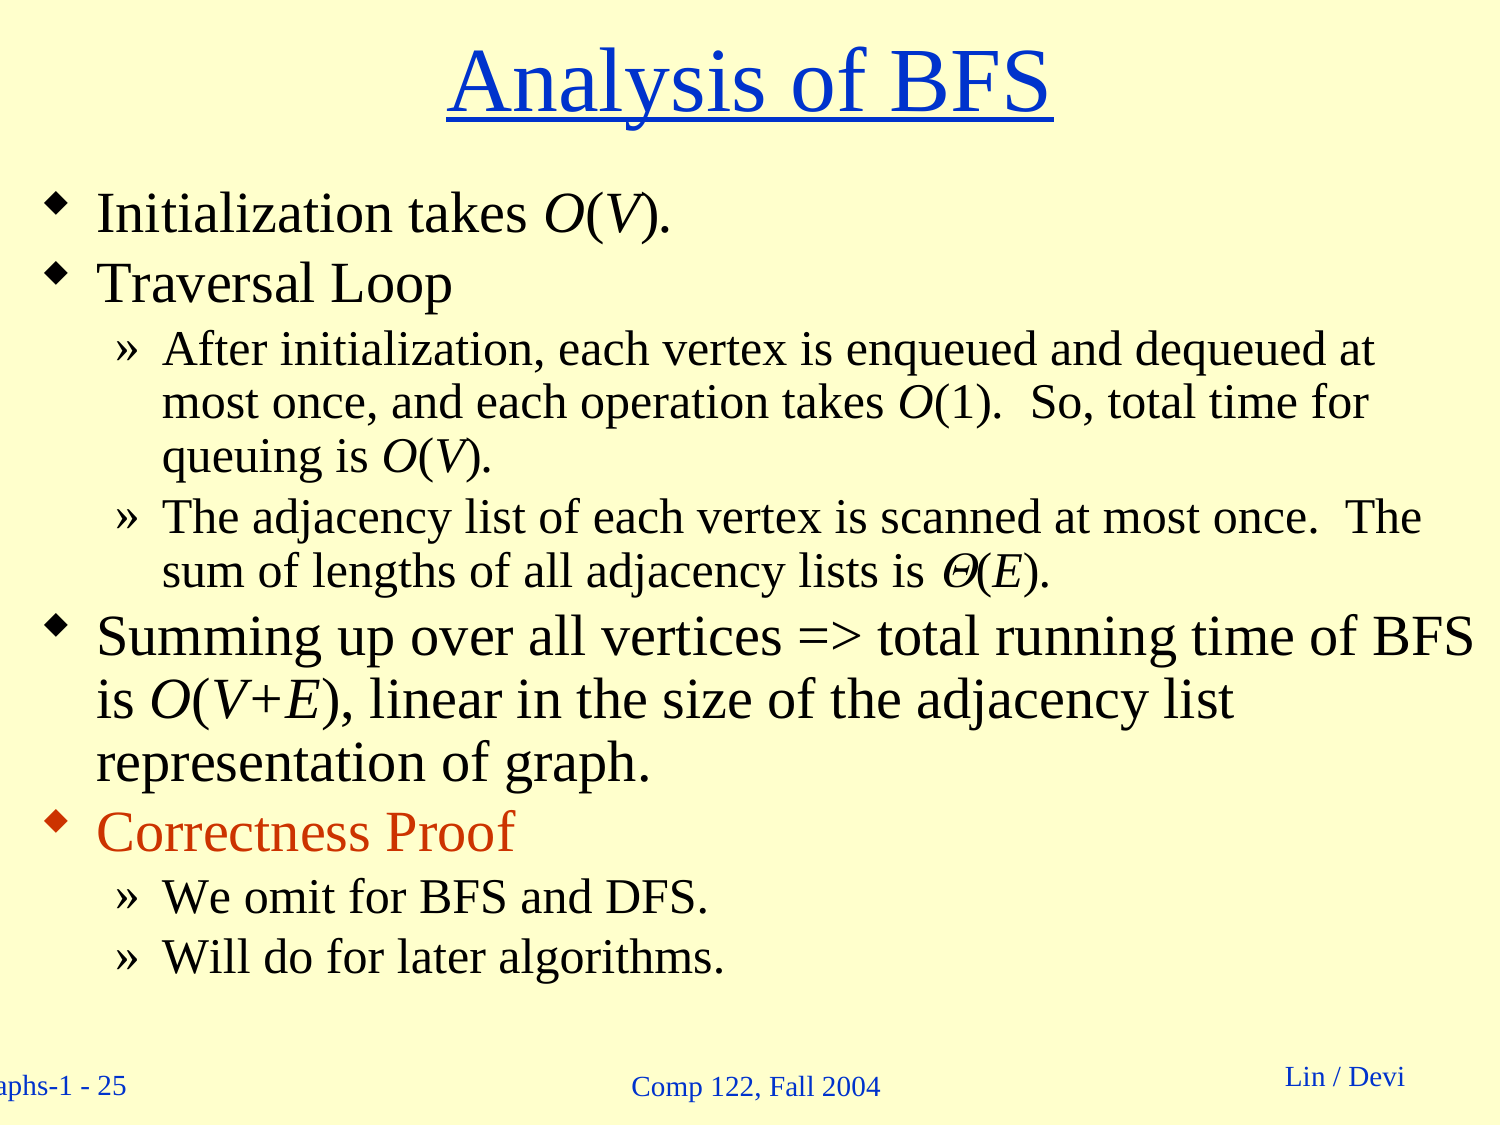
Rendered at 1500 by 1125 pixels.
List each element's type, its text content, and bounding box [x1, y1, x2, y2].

list Initialization takes O(V). Traversal Loop After initialization, each vertex is enqueued and dequeued at most once, and each operation takes O(1). So, total time for queuing is O(V). The adjacency list of each vertex is scanned at most once. The sum of lengths of all adjacency lists is (E). Summing up over all vertices => total running time of BFS is O(V+E), linear in the size of the adjacency list representation of graph. Correctness Proof We omit for BFS and DFS. Will do for later algorithms. [24, 174, 1499, 1025]
text_box Comp 122, Fall 2004 [599, 1046, 913, 1122]
title Analysis of BFS [0, 0, 1500, 150]
